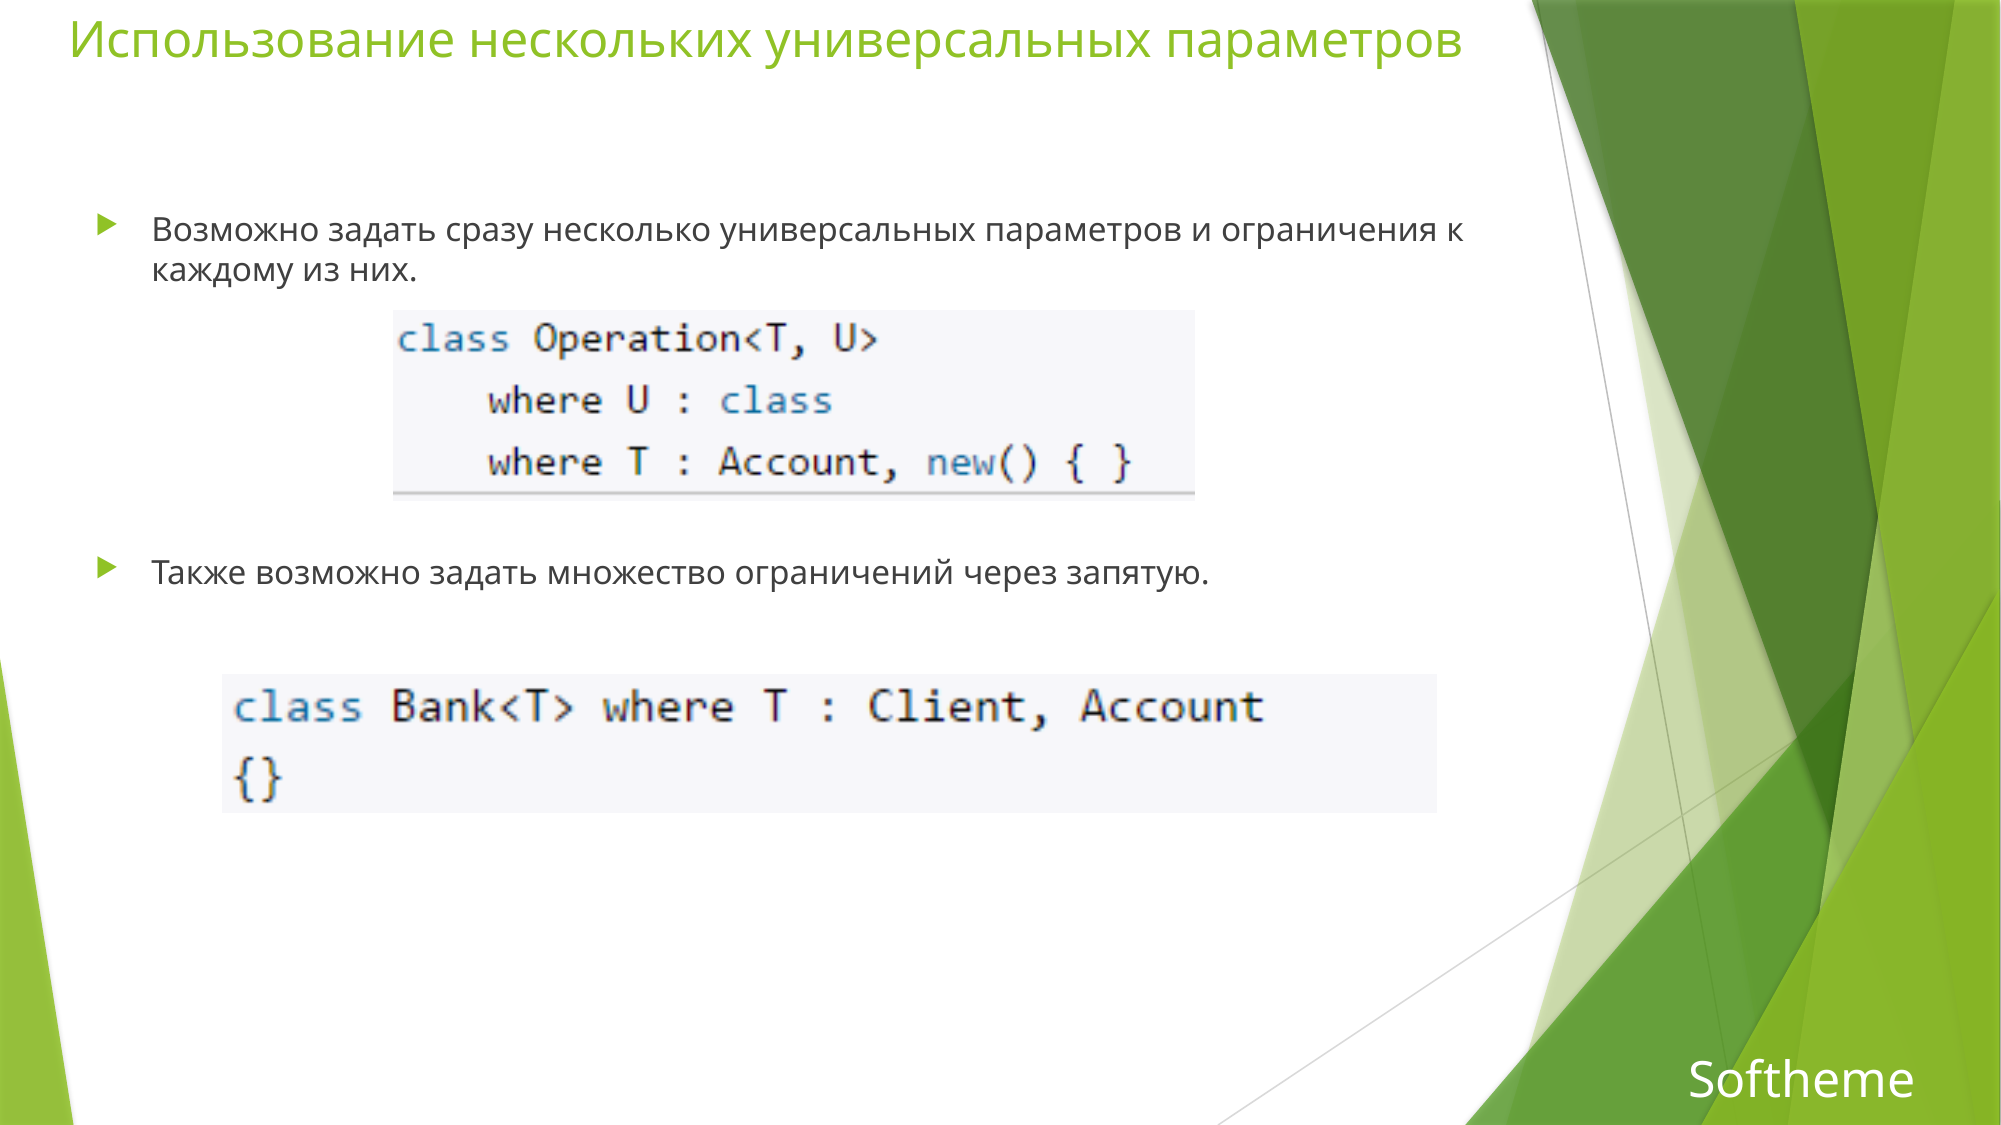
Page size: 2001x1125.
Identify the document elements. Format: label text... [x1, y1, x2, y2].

text_box Softheme [1673, 1040, 1931, 1125]
picture [222, 674, 1438, 814]
title Использование нескольких универсальных параметров [0, 0, 1534, 112]
list Возможно задать сразу несколько универсальных параметров и ограничения к каждому из них. Также возможно задать множество ограничений через запятую. [80, 200, 1562, 1125]
picture [392, 310, 1196, 502]
